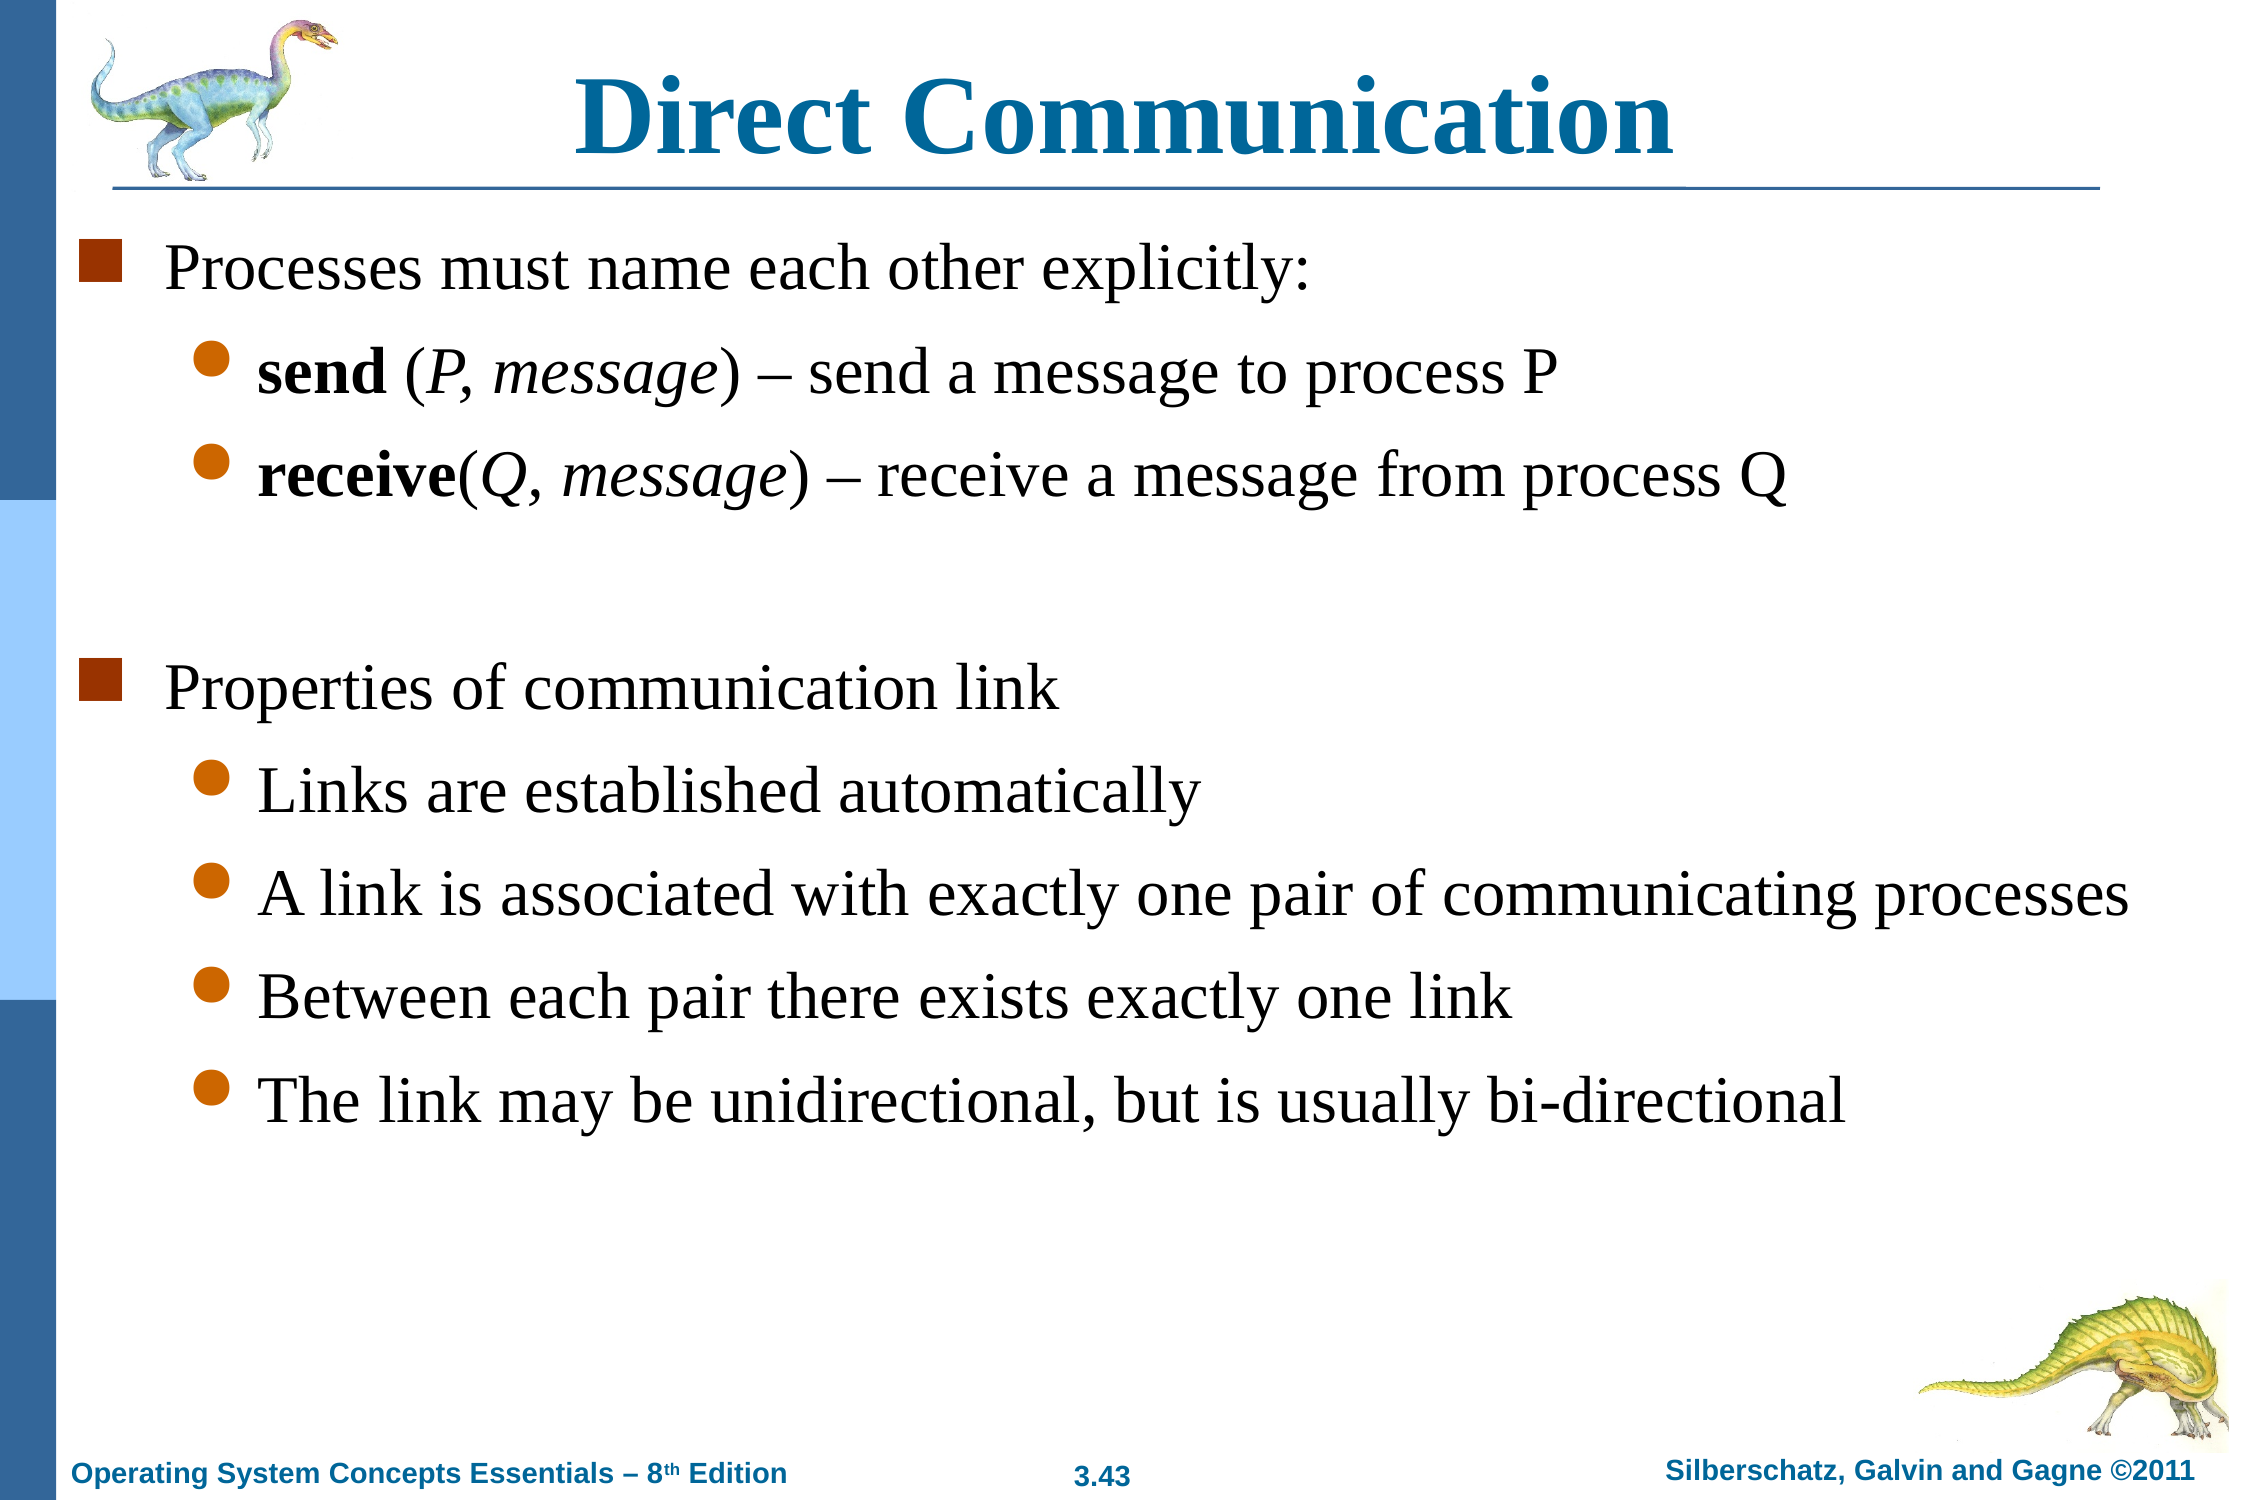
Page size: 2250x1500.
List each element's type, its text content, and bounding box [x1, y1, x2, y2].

list Processes must name each other explicitly: send (P, message) – send a message to process P receive(Q, message) – receive a message from process Q Properties of communication link Links are established automatically A link is associated with exactly one pair of communicating processes Between each pair there exists exactly one link The link may be unidirectional, but is usually bi-directional [62, 212, 2250, 1500]
title Direct Communication [112, 60, 2138, 187]
picture [70, 0, 365, 199]
